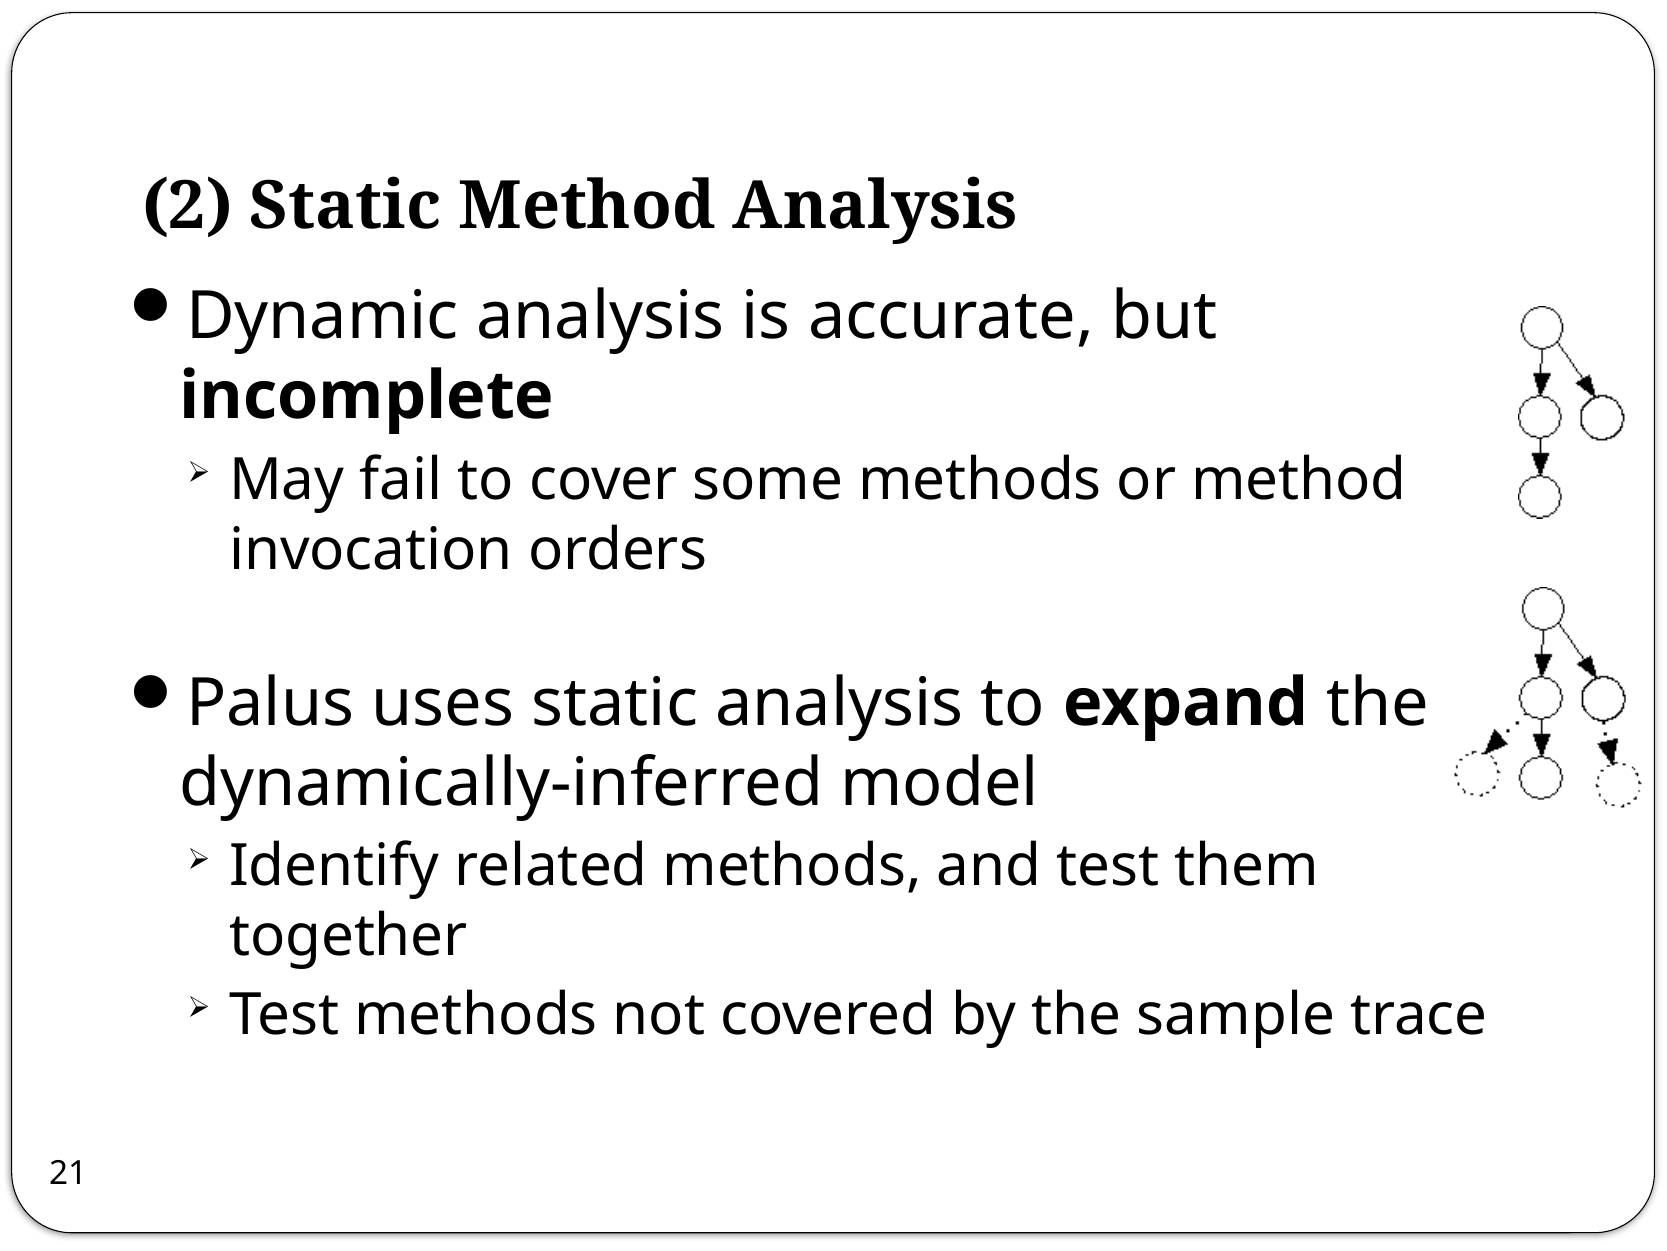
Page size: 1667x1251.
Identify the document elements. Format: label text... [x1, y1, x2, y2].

slide_number 21 [26, 1132, 110, 1216]
picture [1447, 587, 1648, 815]
picture [1518, 305, 1632, 519]
title (2) Static Method Analysis [125, 49, 1543, 259]
list Dynamic analysis is accurate, but incomplete May fail to cover some methods or method invocation orders Palus uses static analysis to expand the dynamically-inferred model Identify related methods, and test them together Test methods not covered by the sample trace [112, 263, 1530, 1098]
